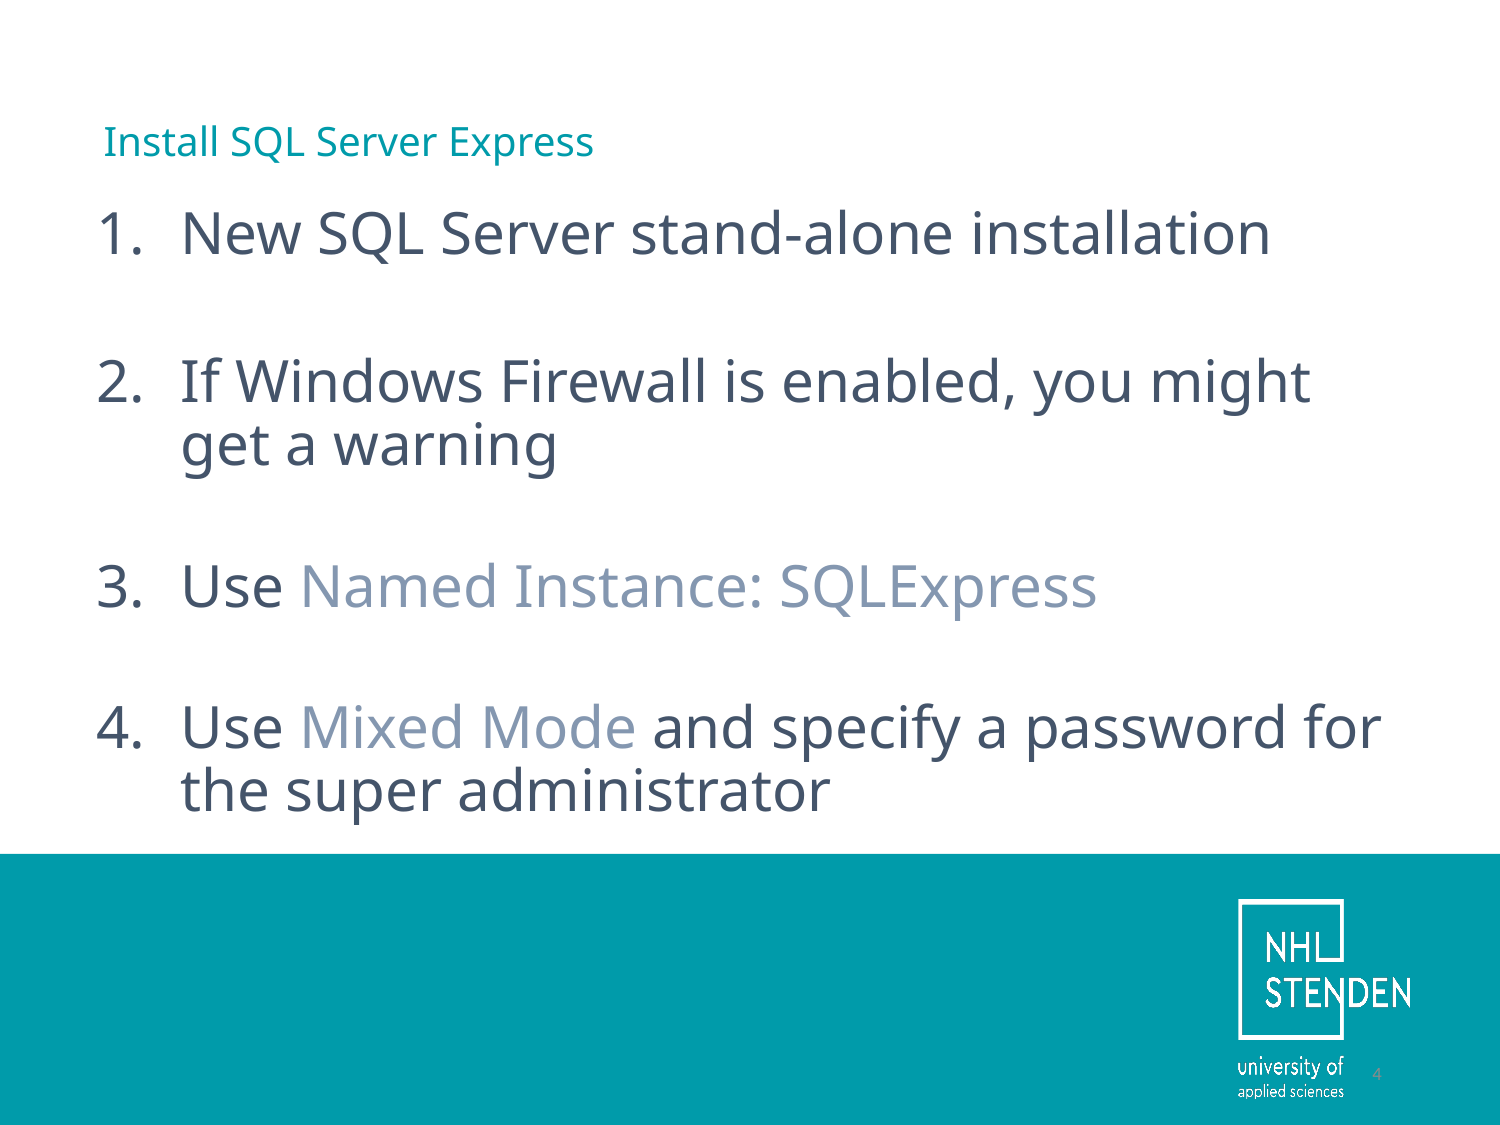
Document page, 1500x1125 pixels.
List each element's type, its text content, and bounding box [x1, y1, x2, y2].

slide_number 4 [1059, 1042, 1397, 1103]
picture [1238, 899, 1410, 1099]
list New SQL Server stand-alone installation If Windows Firewall is enabled, you might get a warning Use Named Instance: SQLExpress Use Mixed Mode and specify a password for the super administrator [81, 196, 1419, 834]
title Install SQL Server Express [88, 113, 1376, 196]
